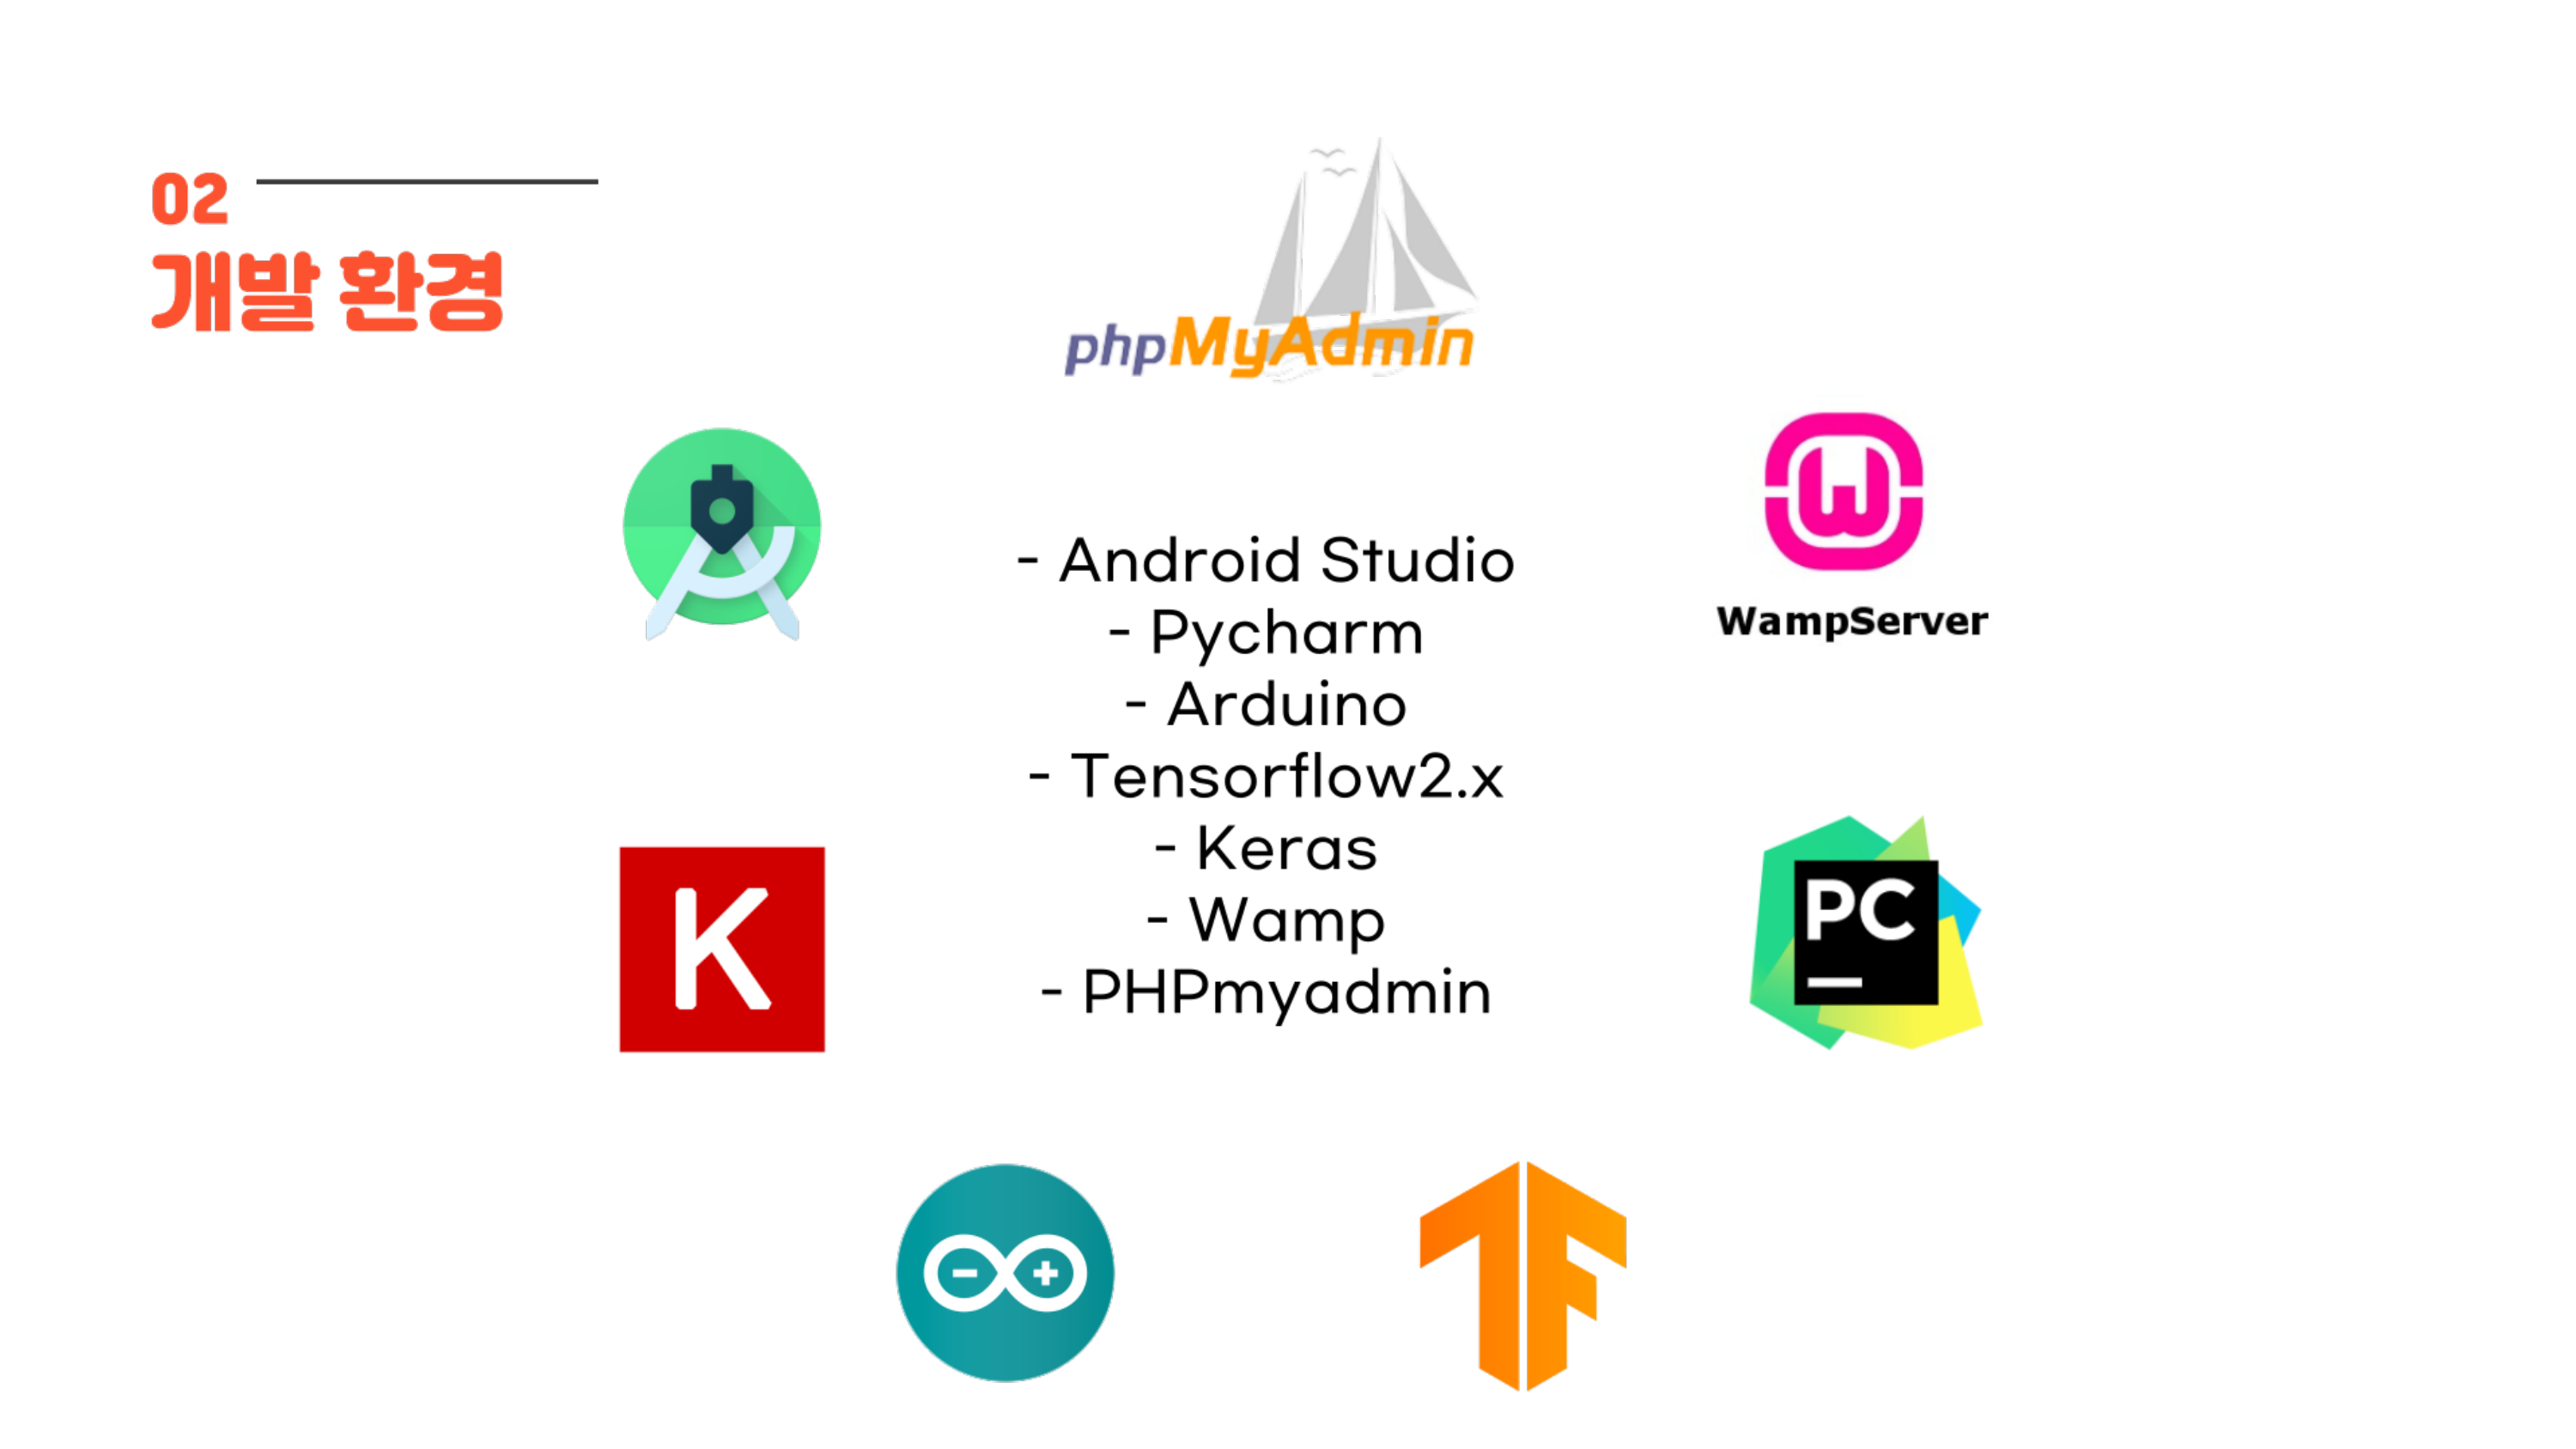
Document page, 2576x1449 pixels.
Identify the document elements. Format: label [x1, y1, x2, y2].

picture [598, 403, 848, 652]
picture [137, 146, 598, 371]
picture [1064, 137, 1482, 385]
picture [951, 518, 1547, 1056]
picture [1678, 390, 2029, 665]
picture [894, 1159, 1764, 1449]
picture [1638, 768, 2095, 1094]
picture [616, 843, 829, 1057]
